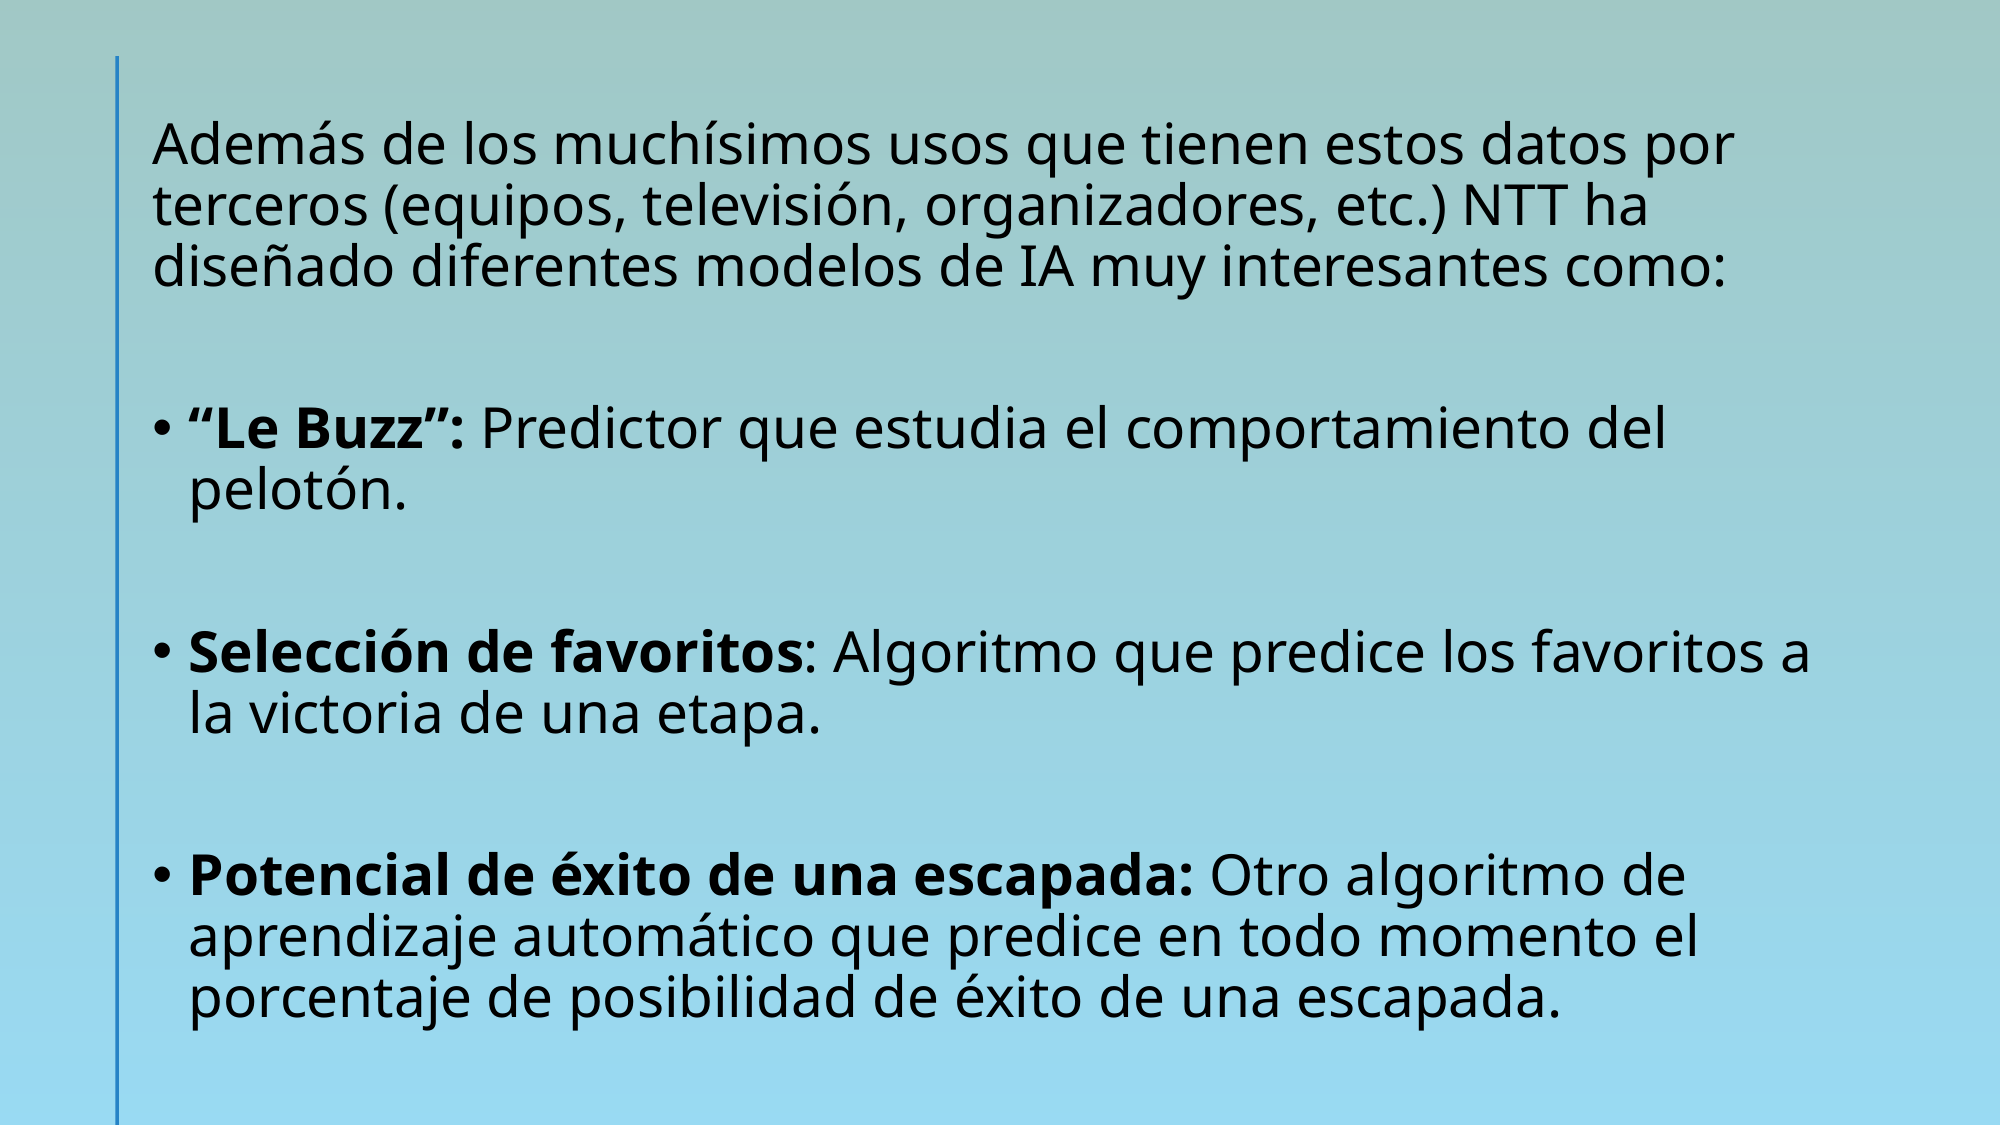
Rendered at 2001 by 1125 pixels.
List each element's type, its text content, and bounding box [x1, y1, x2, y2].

list Además de los muchísimos usos que tienen estos datos por terceros (equipos, televisión, organizadores, etc.) NTT ha diseñado diferentes modelos de IA muy interesantes como: “Le Buzz”: Predictor que estudia el comportamiento del pelotón. Selección de favoritos: Algoritmo que predice los favoritos a la victoria de una etapa. Potencial de éxito de una escapada: Otro algoritmo de aprendizaje automático que predice en todo momento el porcentaje de posibilidad de éxito de una escapada. [137, 108, 1863, 1047]
